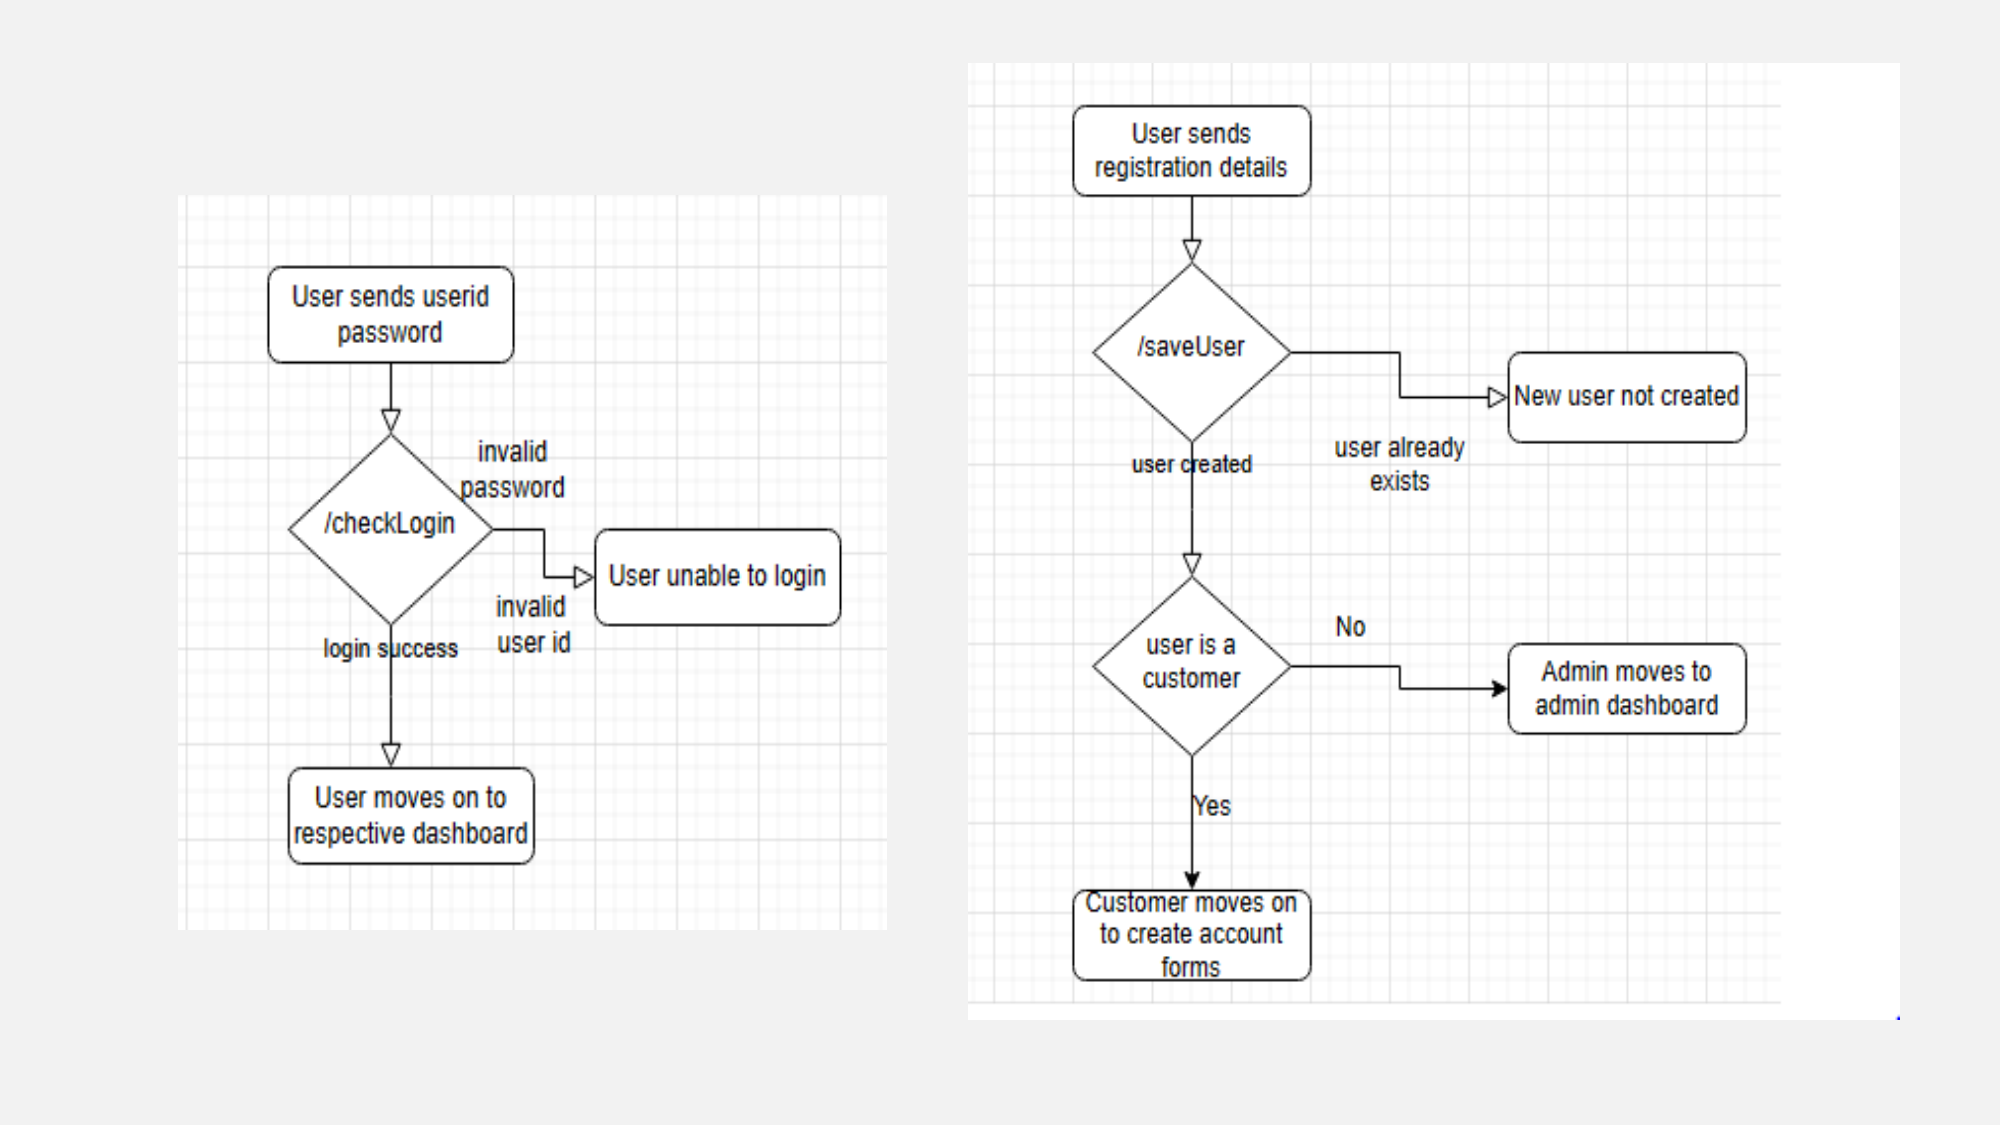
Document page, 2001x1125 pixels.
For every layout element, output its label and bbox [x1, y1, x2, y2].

picture [178, 195, 887, 930]
picture [968, 63, 1900, 1020]
